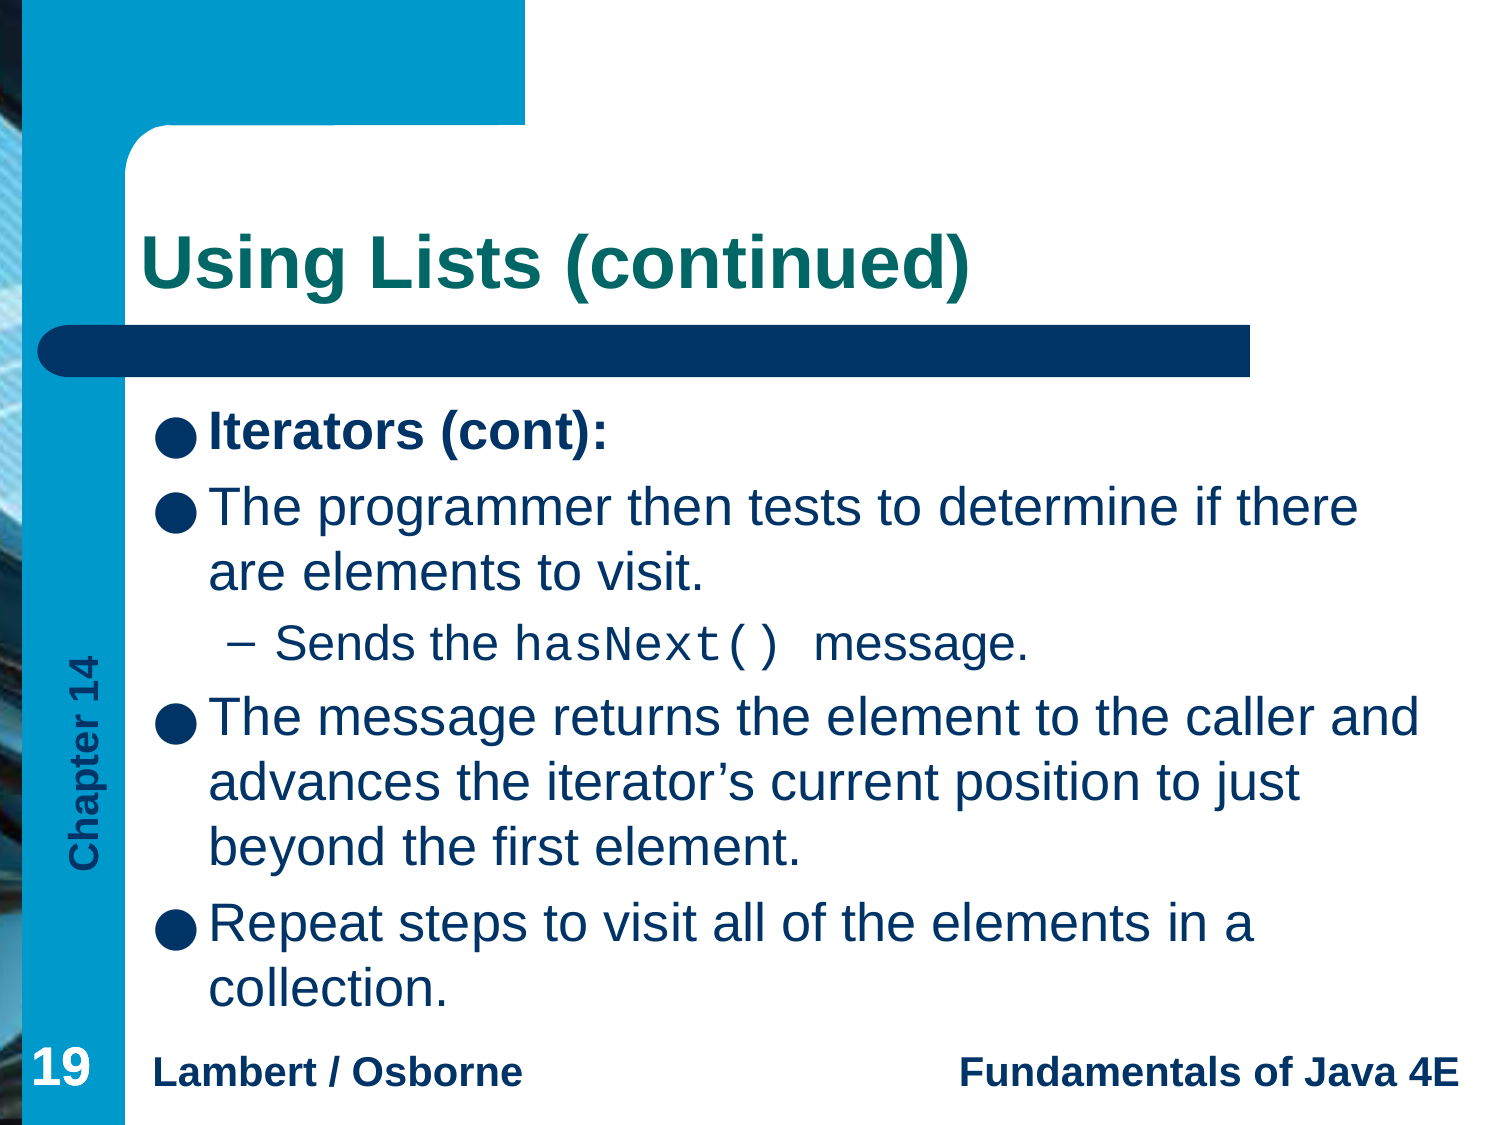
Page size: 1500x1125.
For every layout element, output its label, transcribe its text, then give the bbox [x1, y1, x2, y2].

title Using Lists (continued) [125, 125, 1425, 313]
picture [0, 0, 21, 1125]
list Iterators (cont): The programmer then tests to determine if there are elements to visit. Sends the hasNext() message. The message returns the element to the caller and advances the iterator’s current position to just beyond the first element. Repeat steps to visit all of the elements in a collection. [137, 387, 1438, 999]
text_box ‹#› [13, 1023, 111, 1105]
